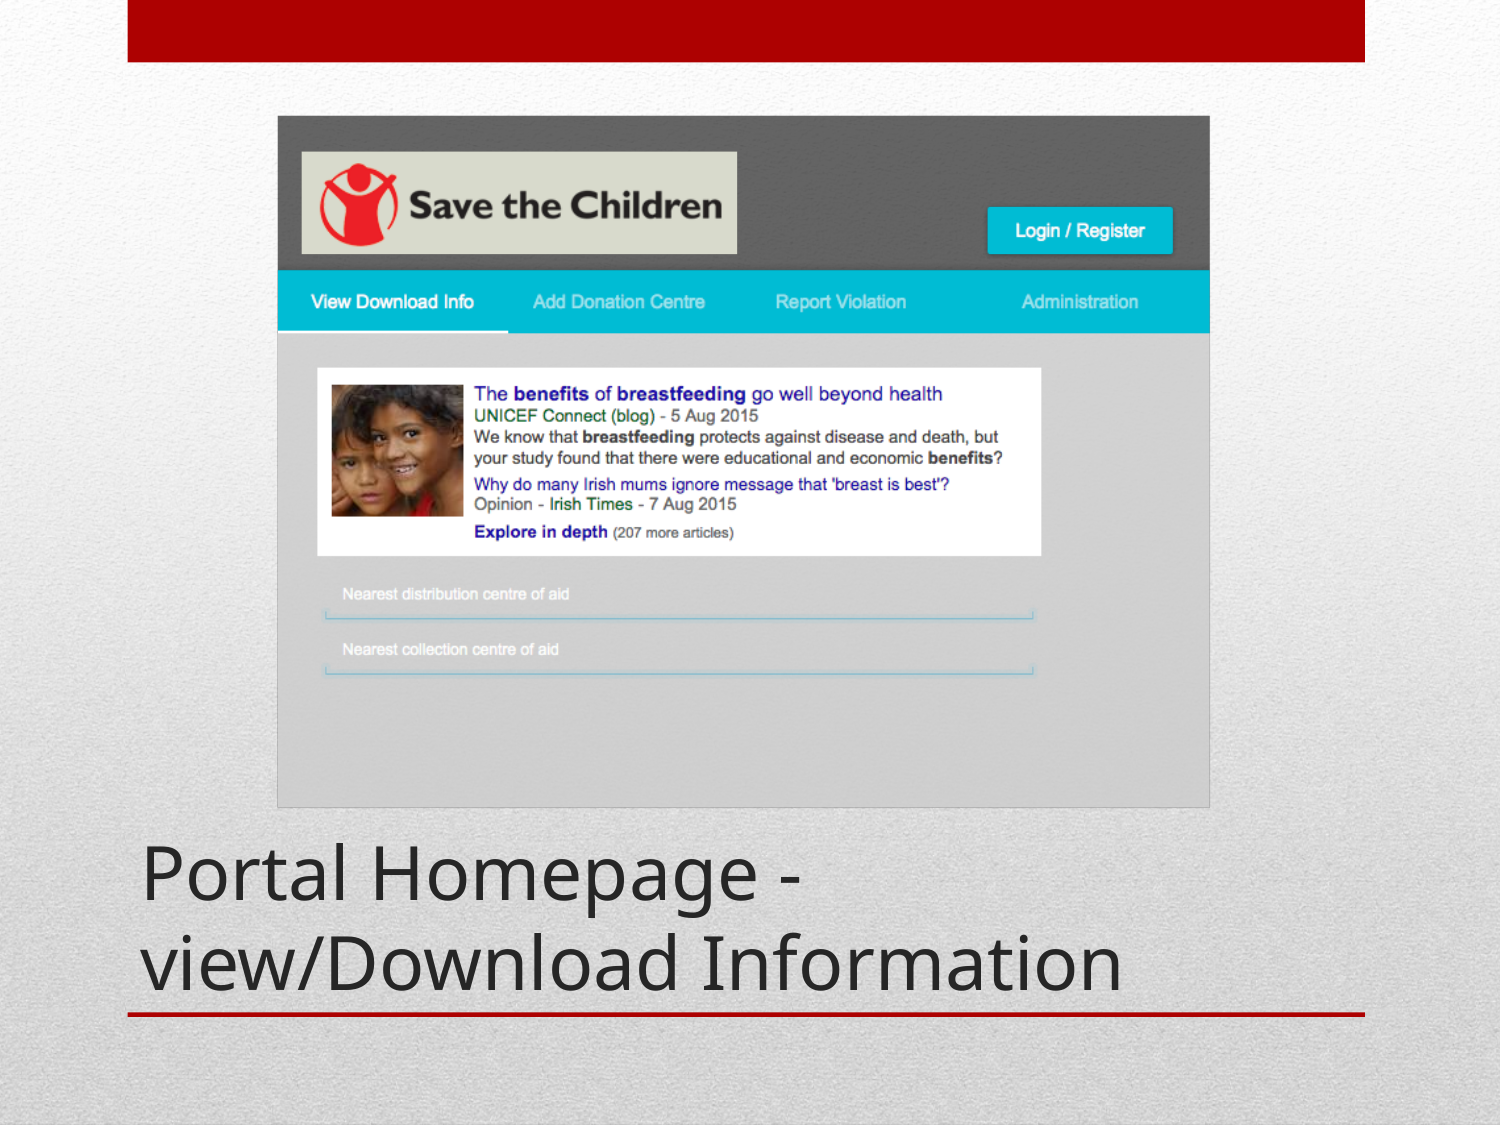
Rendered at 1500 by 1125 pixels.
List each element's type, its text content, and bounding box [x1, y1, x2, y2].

title Portal Homepage - view/Download Information [125, 841, 1238, 1013]
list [124, 111, 1364, 812]
